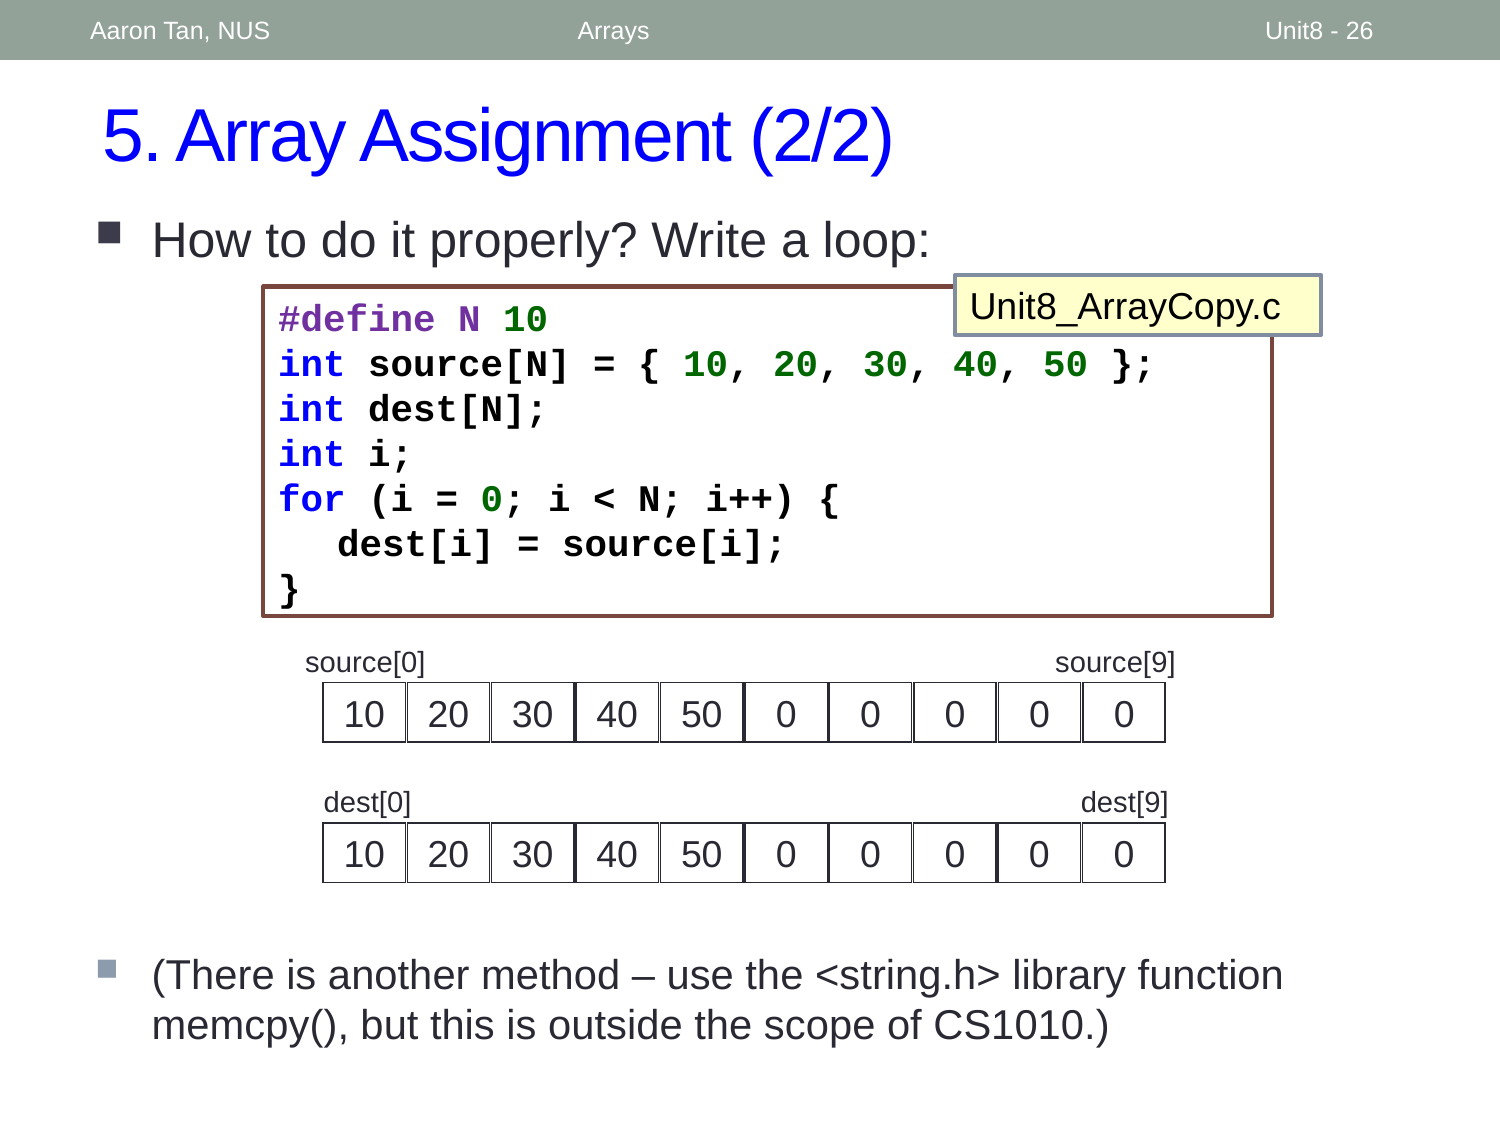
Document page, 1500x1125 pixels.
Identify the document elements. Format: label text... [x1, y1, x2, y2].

slide_number Unit8 - 26 [1250, 3, 1425, 57]
title 5. Array Assignment (2/2) [87, 62, 1463, 200]
footer Arrays [562, 3, 1238, 57]
slide_number Aaron Tan, NUS [75, 3, 550, 57]
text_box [286, 635, 1197, 884]
text_box How to do it properly? Write a loop: [80, 200, 1414, 326]
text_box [263, 274, 1322, 620]
text_box (There is another method – use the <string.h> library function memcpy(), but this is outside the scope of CS1010.) [80, 940, 1414, 1076]
